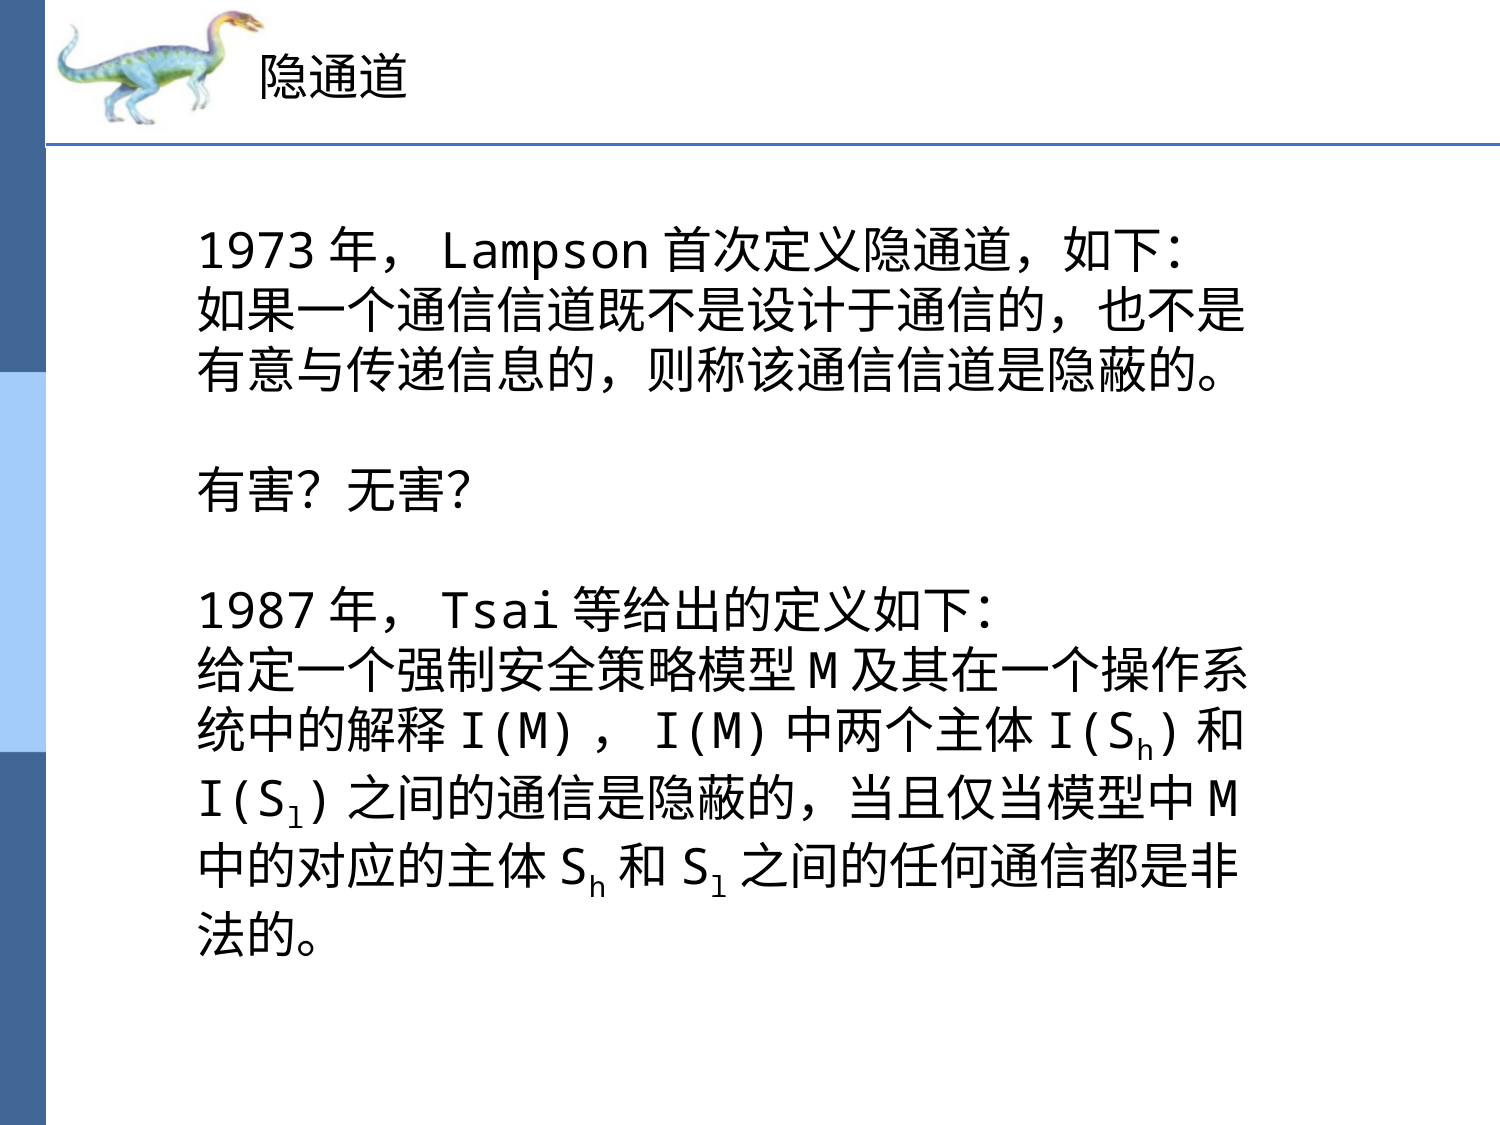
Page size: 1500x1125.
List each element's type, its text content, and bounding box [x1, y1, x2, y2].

text_box 1973年，Lampson首次定义隐通道，如下： 如果一个通信信道既不是设计于通信的，也不是有意与传递信息的，则称该通信信道是隐蔽的。 有害？无害？ 1987年，Tsai等给出的定义如下： 给定一个强制安全策略模型M及其在一个操作系统中的解释I(M)，I(M)中两个主体I(Sh)和I(Sl)之间的通信是隐蔽的，当且仅当模型中M中的对应的主体Sh和Sl之间的任何通信都是非法的。 [182, 210, 1280, 971]
picture [0, 0, 273, 1125]
text_box 隐通道 [243, 44, 424, 117]
